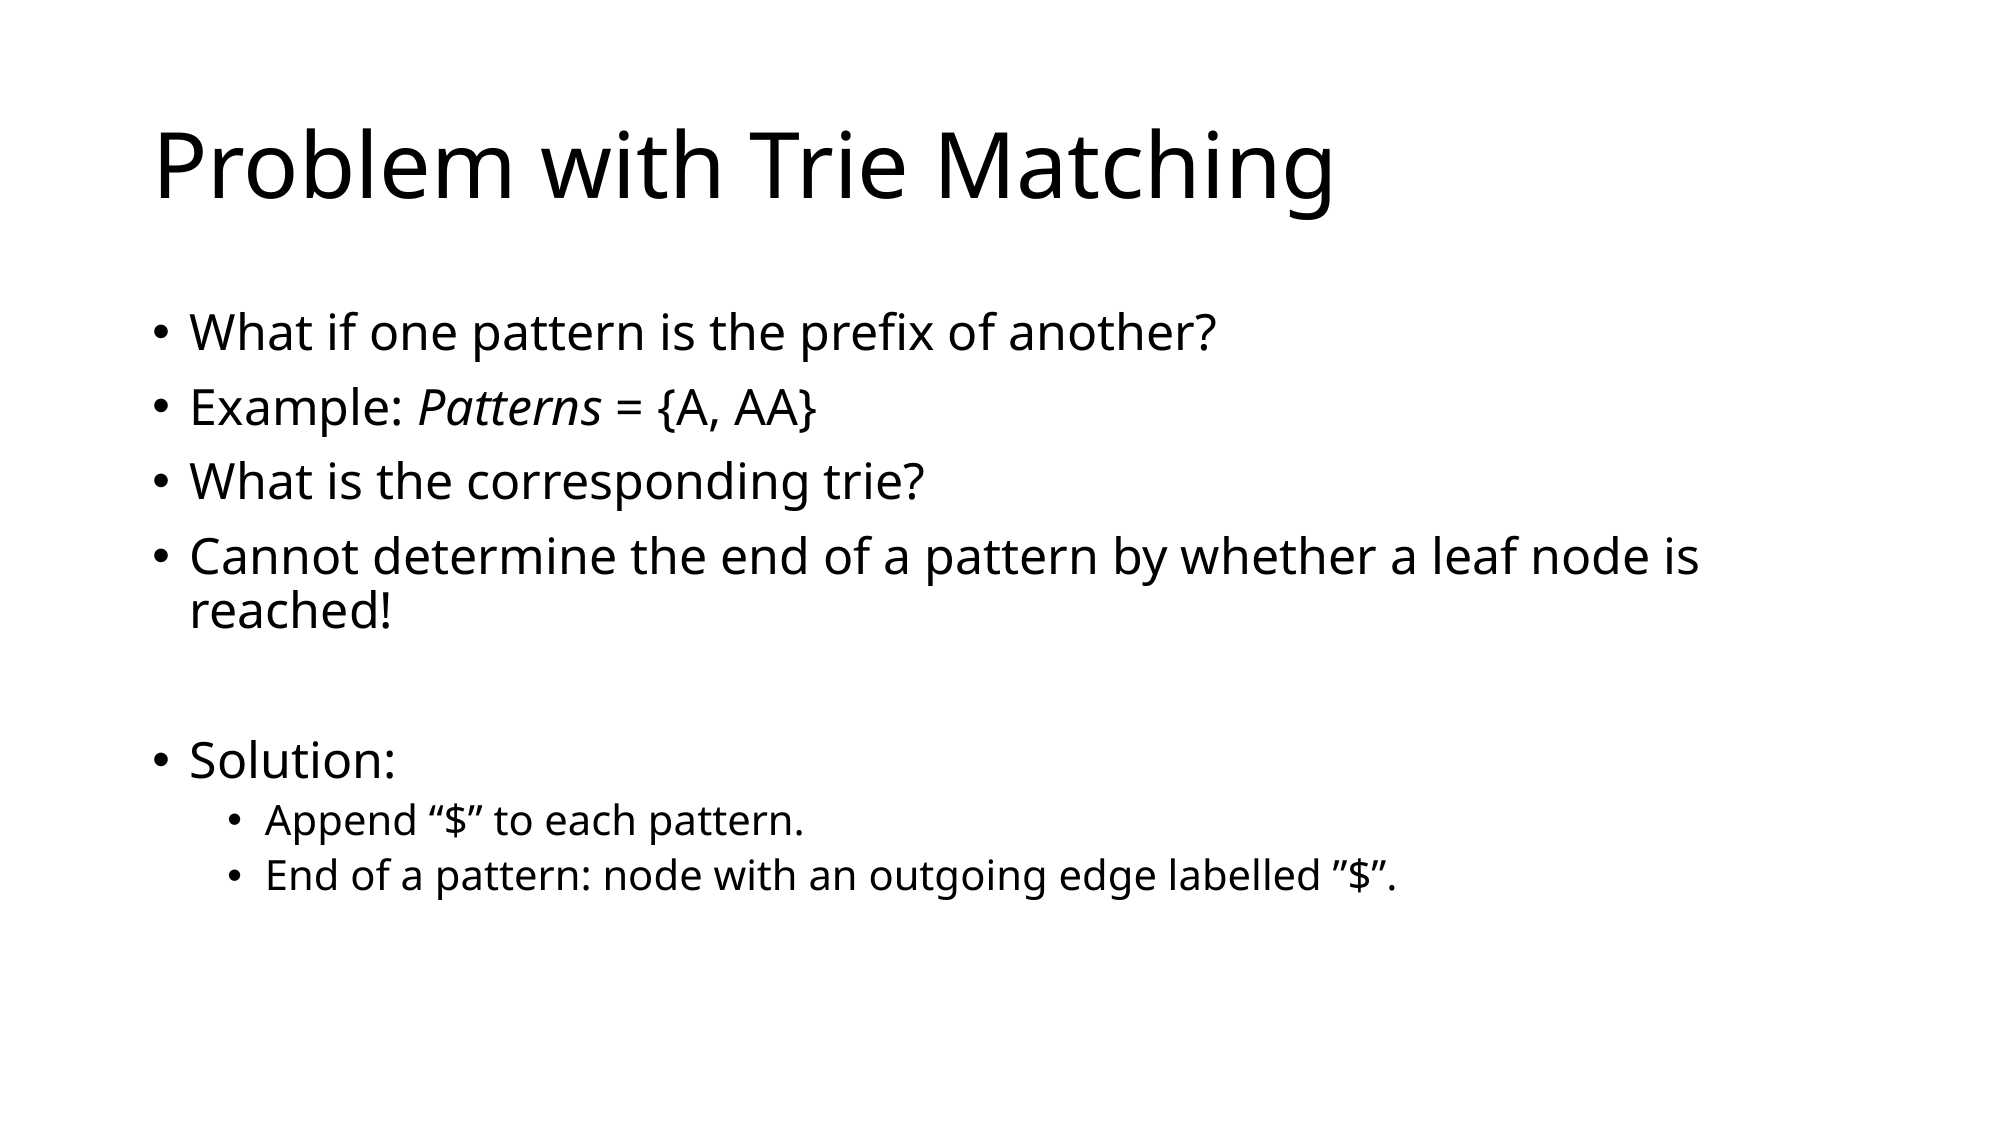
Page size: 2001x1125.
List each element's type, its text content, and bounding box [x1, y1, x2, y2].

list What if one pattern is the prefix of another? Example: Patterns = {A, AA} What is the corresponding trie? Cannot determine the end of a pattern by whether a leaf node is reached! Solution: Append “$” to each pattern. End of a pattern: node with an outgoing edge labelled ”$”. [137, 299, 1863, 1014]
title Problem with Trie Matching [137, 59, 1863, 278]
